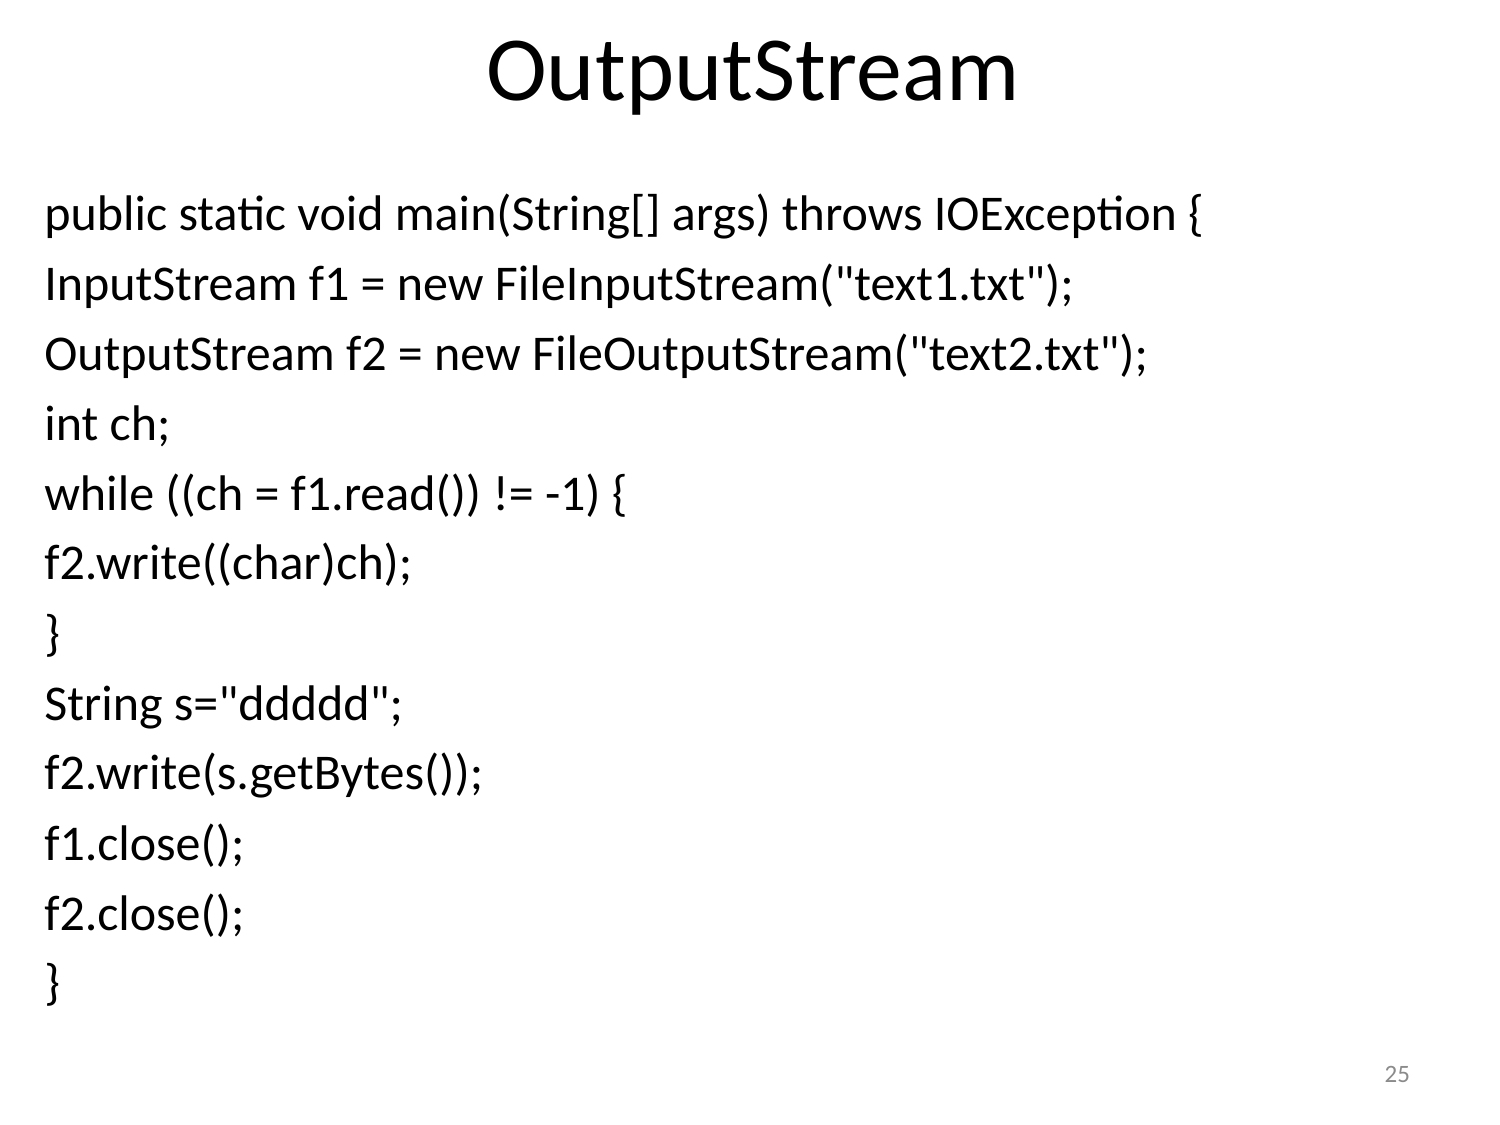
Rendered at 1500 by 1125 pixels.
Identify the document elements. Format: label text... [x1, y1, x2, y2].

slide_number 25 [1074, 1042, 1425, 1103]
list public static void main(String[] args) throws IOException { InputStream f1 = new FileInputStream("text1.txt"); OutputStream f2 = new FileOutputStream("text2.txt"); int ch; while ((ch = f1.read()) != -1) { f2.write((char)ch); } String s="ddddd"; f2.write(s.getBytes()); f1.close(); f2.close(); } [29, 172, 1447, 1024]
title OutputStream [88, 0, 1439, 128]
